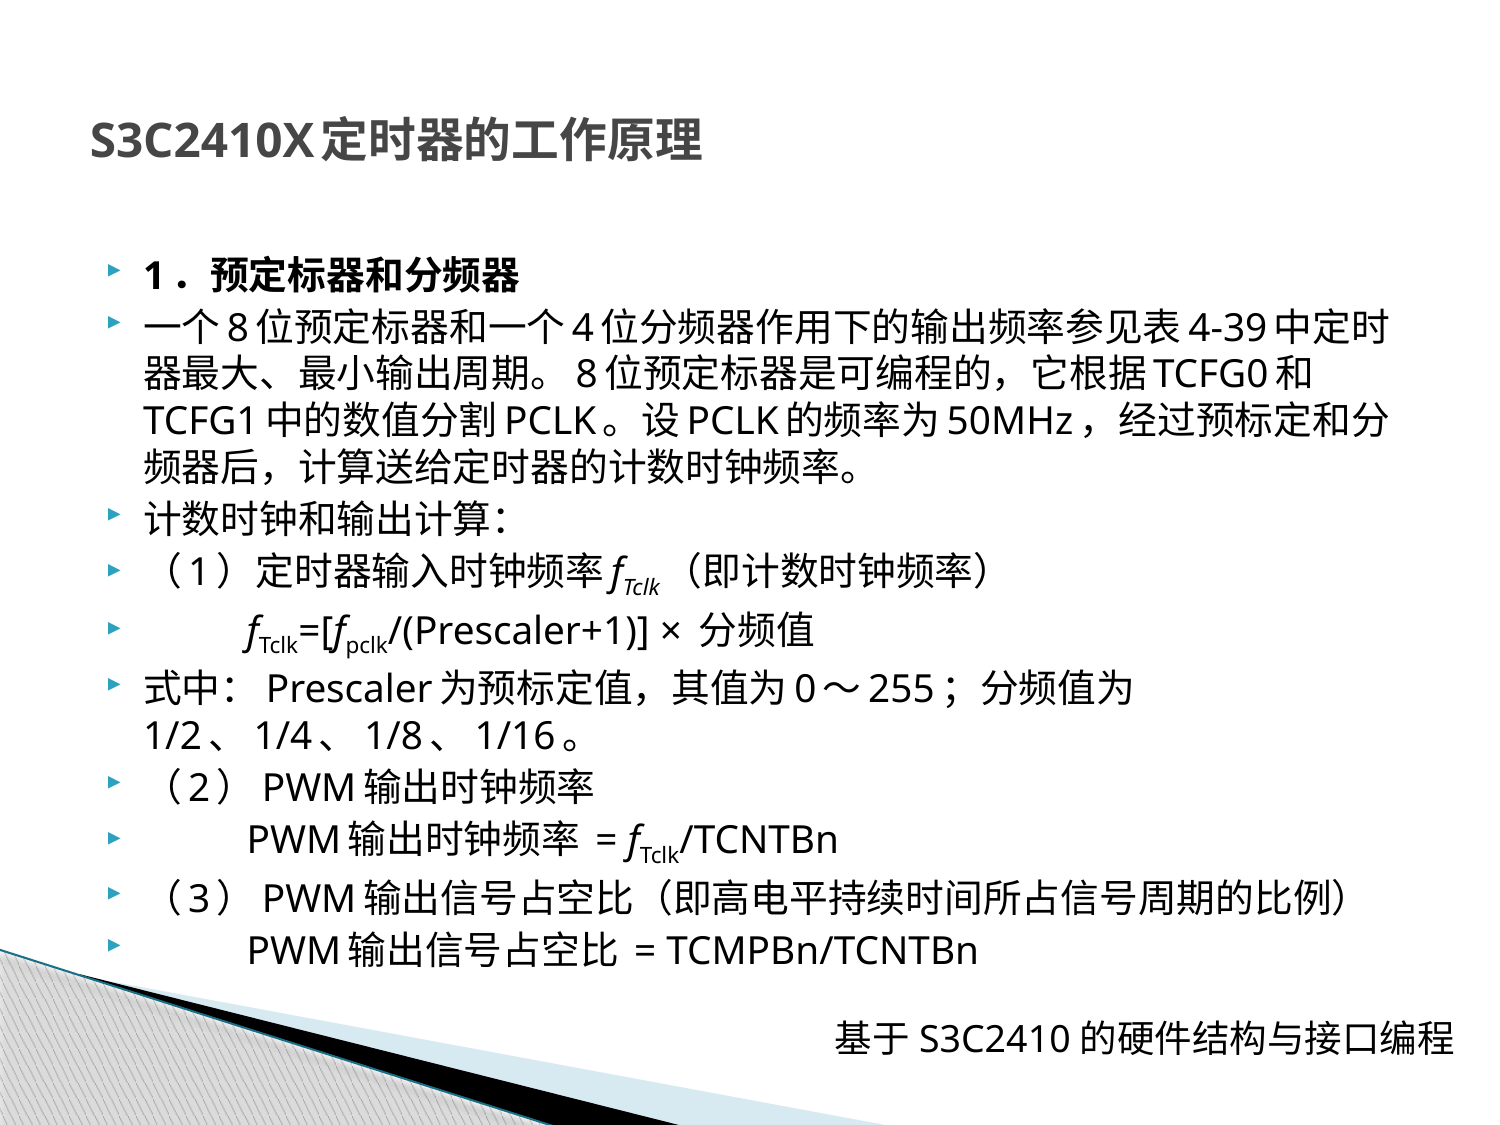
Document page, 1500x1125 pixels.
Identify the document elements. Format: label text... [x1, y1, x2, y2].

text_box 基于S3C2410的硬件结构与接口编程 [820, 1007, 1500, 1068]
title S3C2410X定时器的工作原理 [75, 45, 1425, 233]
list 1．预定标器和分频器 一个8位预定标器和一个4位分频器作用下的输出频率参见表4-39中定时器最大、最小输出周期。8位预定标器是可编程的，它根据TCFG0和TCFG1中的数值分割PCLK。设PCLK的频率为50MHz，经过预标定和分频器后，计算送给定时器的计数时钟频率。 计数时钟和输出计算： （1）定时器输入时钟频率fTclk（即计数时钟频率） fTclk=[fpclk/(Prescaler+1)] × 分频值 式中：Prescaler为预标定值，其值为0～255；分频值为1/2、1/4、1/8、1/16。 （2）PWM输出时钟频率 PWM输出时钟频率 = fTclk/TCNTBn （3）PWM输出信号占空比（即高电平持续时间所占信号周期的比例） PWM输出信号占空比 = TCMPBn/TCNTBn [75, 243, 1425, 986]
